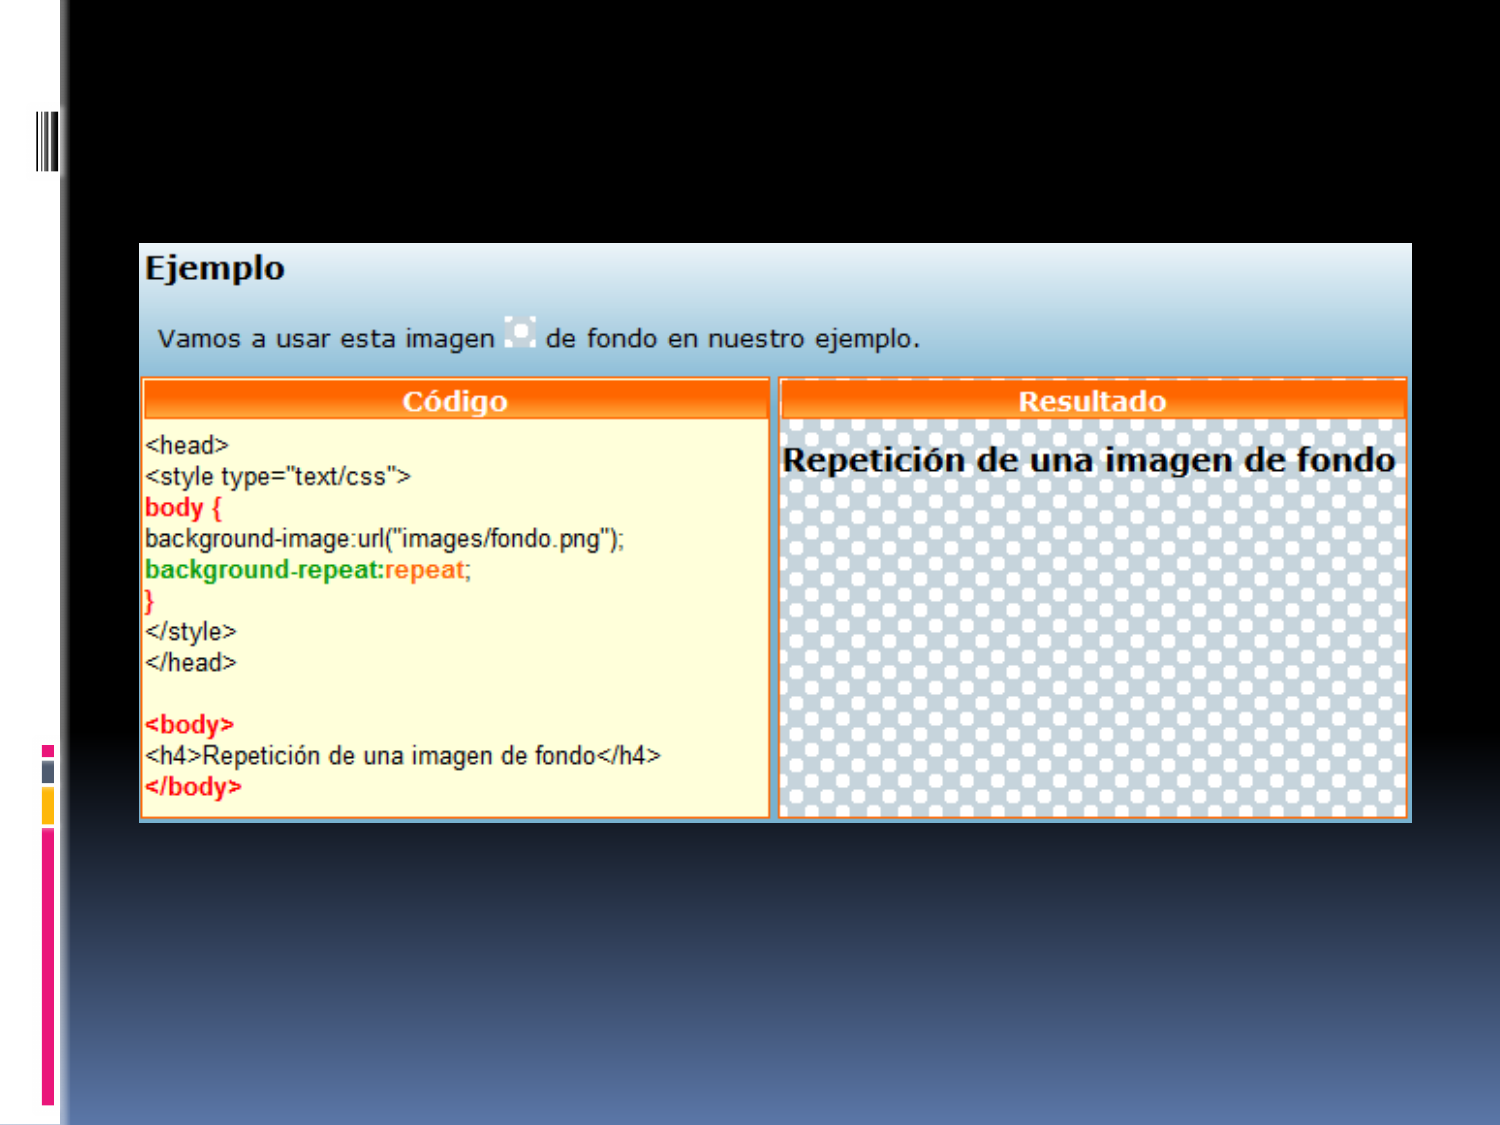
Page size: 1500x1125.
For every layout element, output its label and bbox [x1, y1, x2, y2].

picture [139, 243, 1412, 823]
